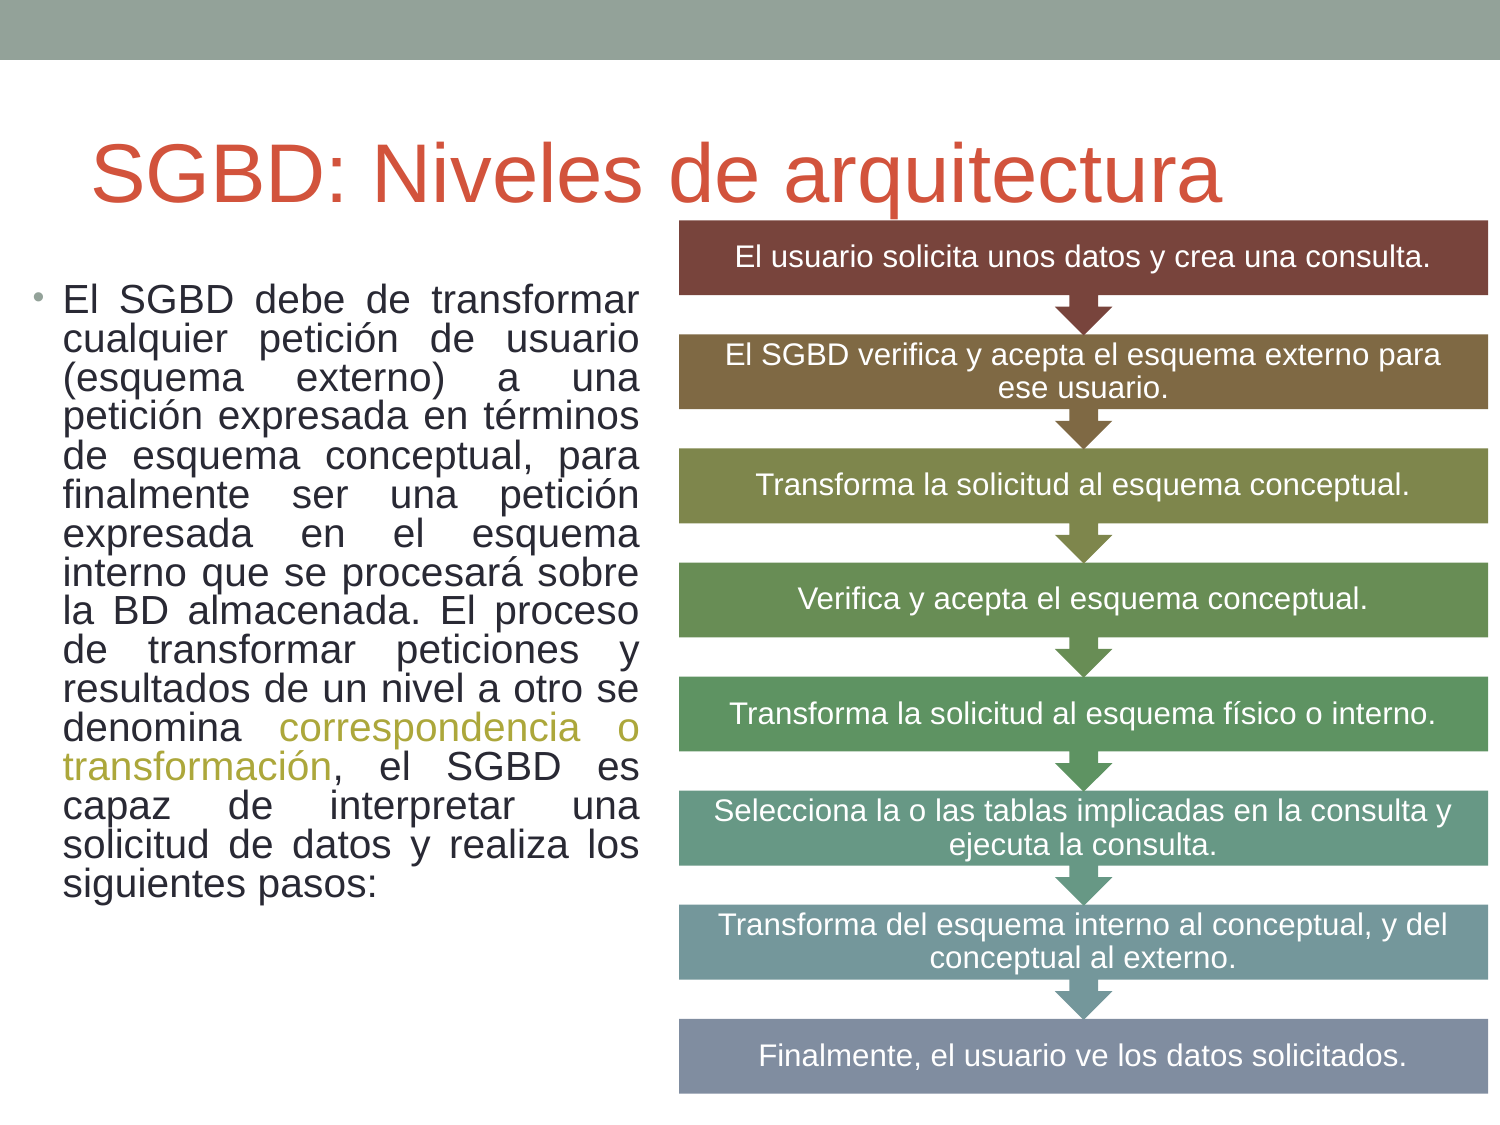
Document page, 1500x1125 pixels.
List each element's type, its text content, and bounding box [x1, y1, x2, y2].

title SGBD: Niveles de arquitectura [75, 87, 1425, 250]
list El SGBD debe de transformar cualquier petición de usuario (esquema externo) a una petición expresada en términos de esquema conceptual, para finalmente ser una petición expresada en el esquema interno que se procesará sobre la BD almacenada. El proceso de transformar peticiones y resultados de un nivel a otro se denomina correspondencia o transformación, el SGBD es capaz de interpretar una solicitud de datos y realiza los siguientes pasos: [17, 274, 656, 1049]
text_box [678, 220, 1489, 1094]
